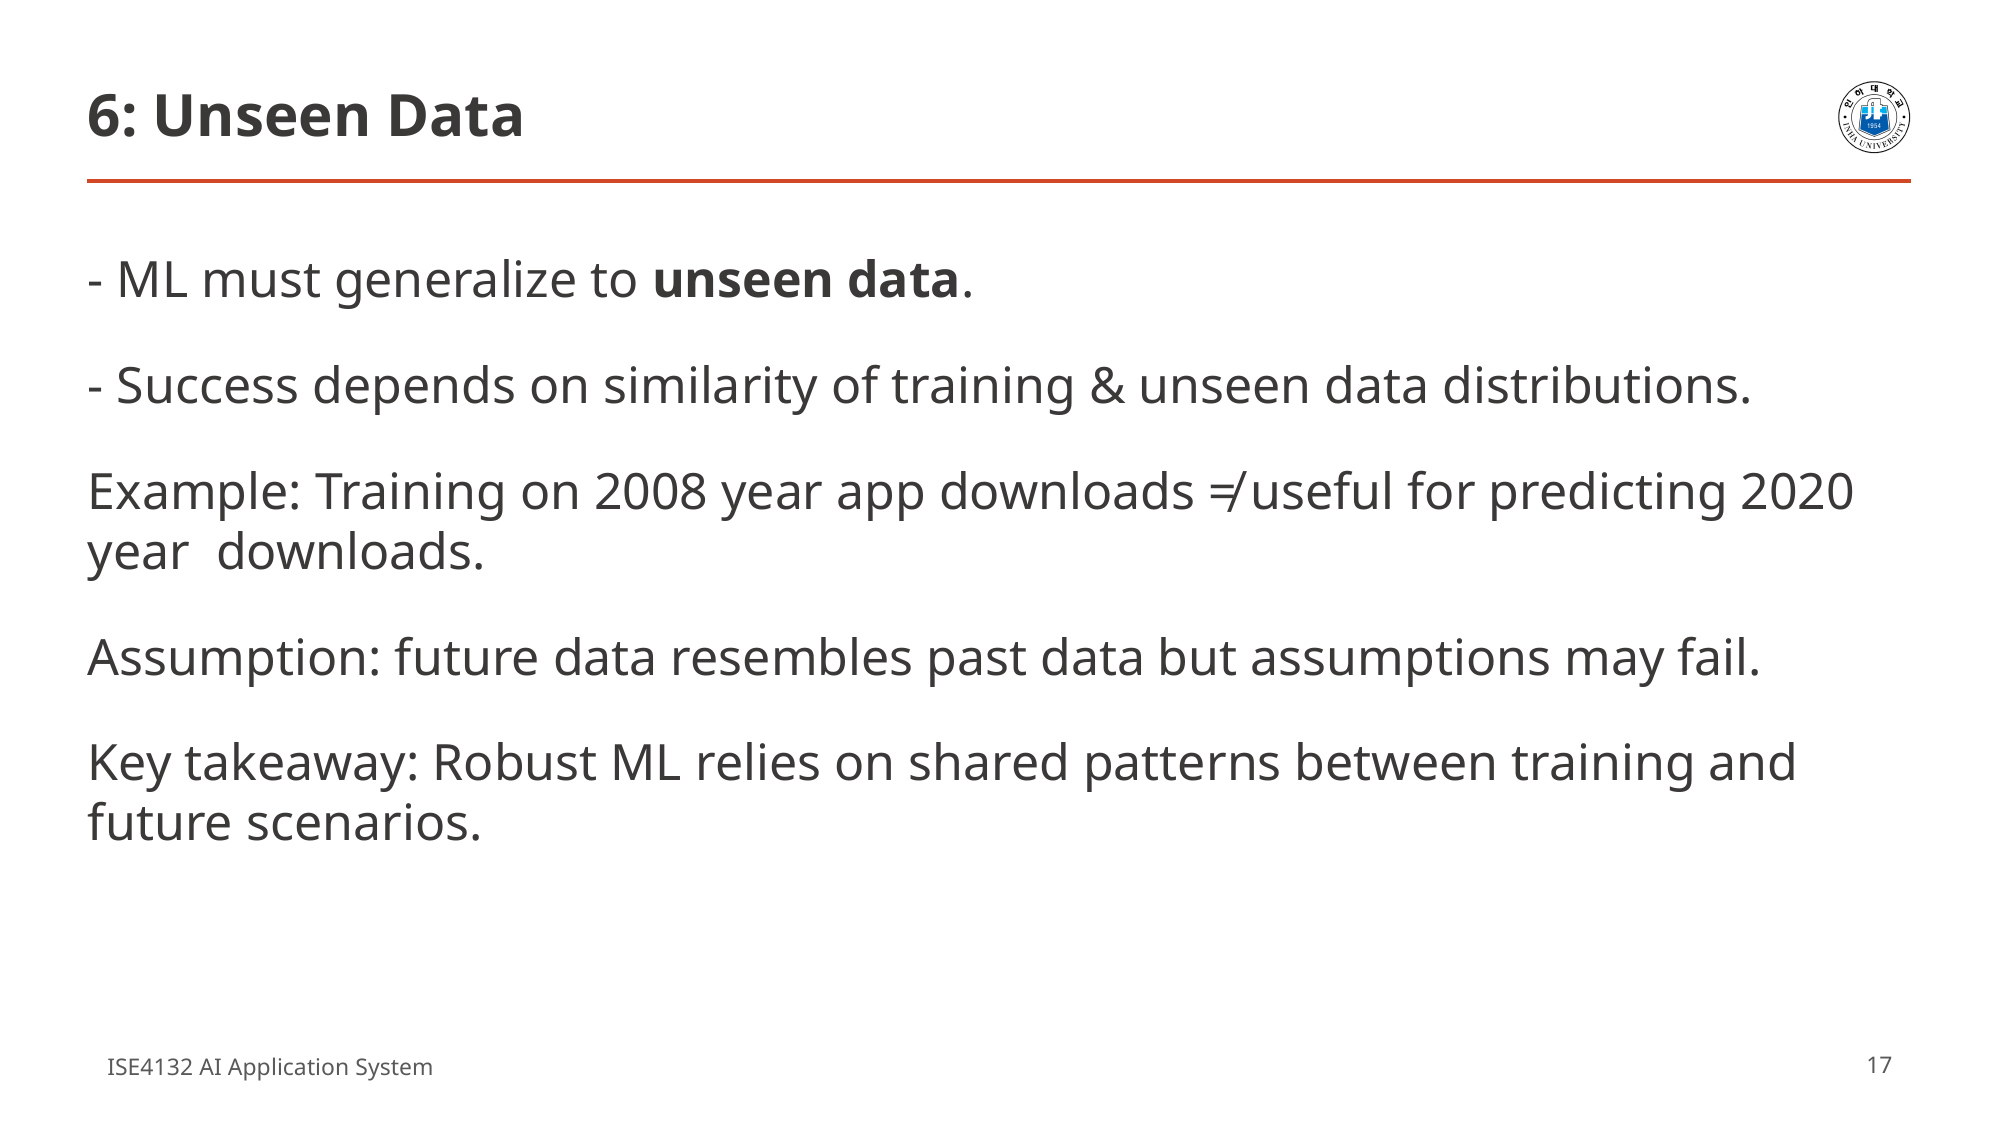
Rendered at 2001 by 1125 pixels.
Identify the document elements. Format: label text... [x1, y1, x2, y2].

picture [1836, 79, 1912, 155]
title 6: Unseen Data [72, 70, 1912, 163]
list - ML must generalize to unseen data. - Success depends on similarity of training & unseen data distributions. Example: Training on 2008 year app downloads ≠ useful for predicting 2020 year downloads. Assumption: future data resembles past data but assumptions may fail. Key takeaway: Robust ML relies on shared patterns between training and future scenarios. [72, 239, 1912, 995]
slide_number 17 [1370, 1054, 1908, 1078]
footer ISE4132 AI Application System [92, 1054, 568, 1078]
